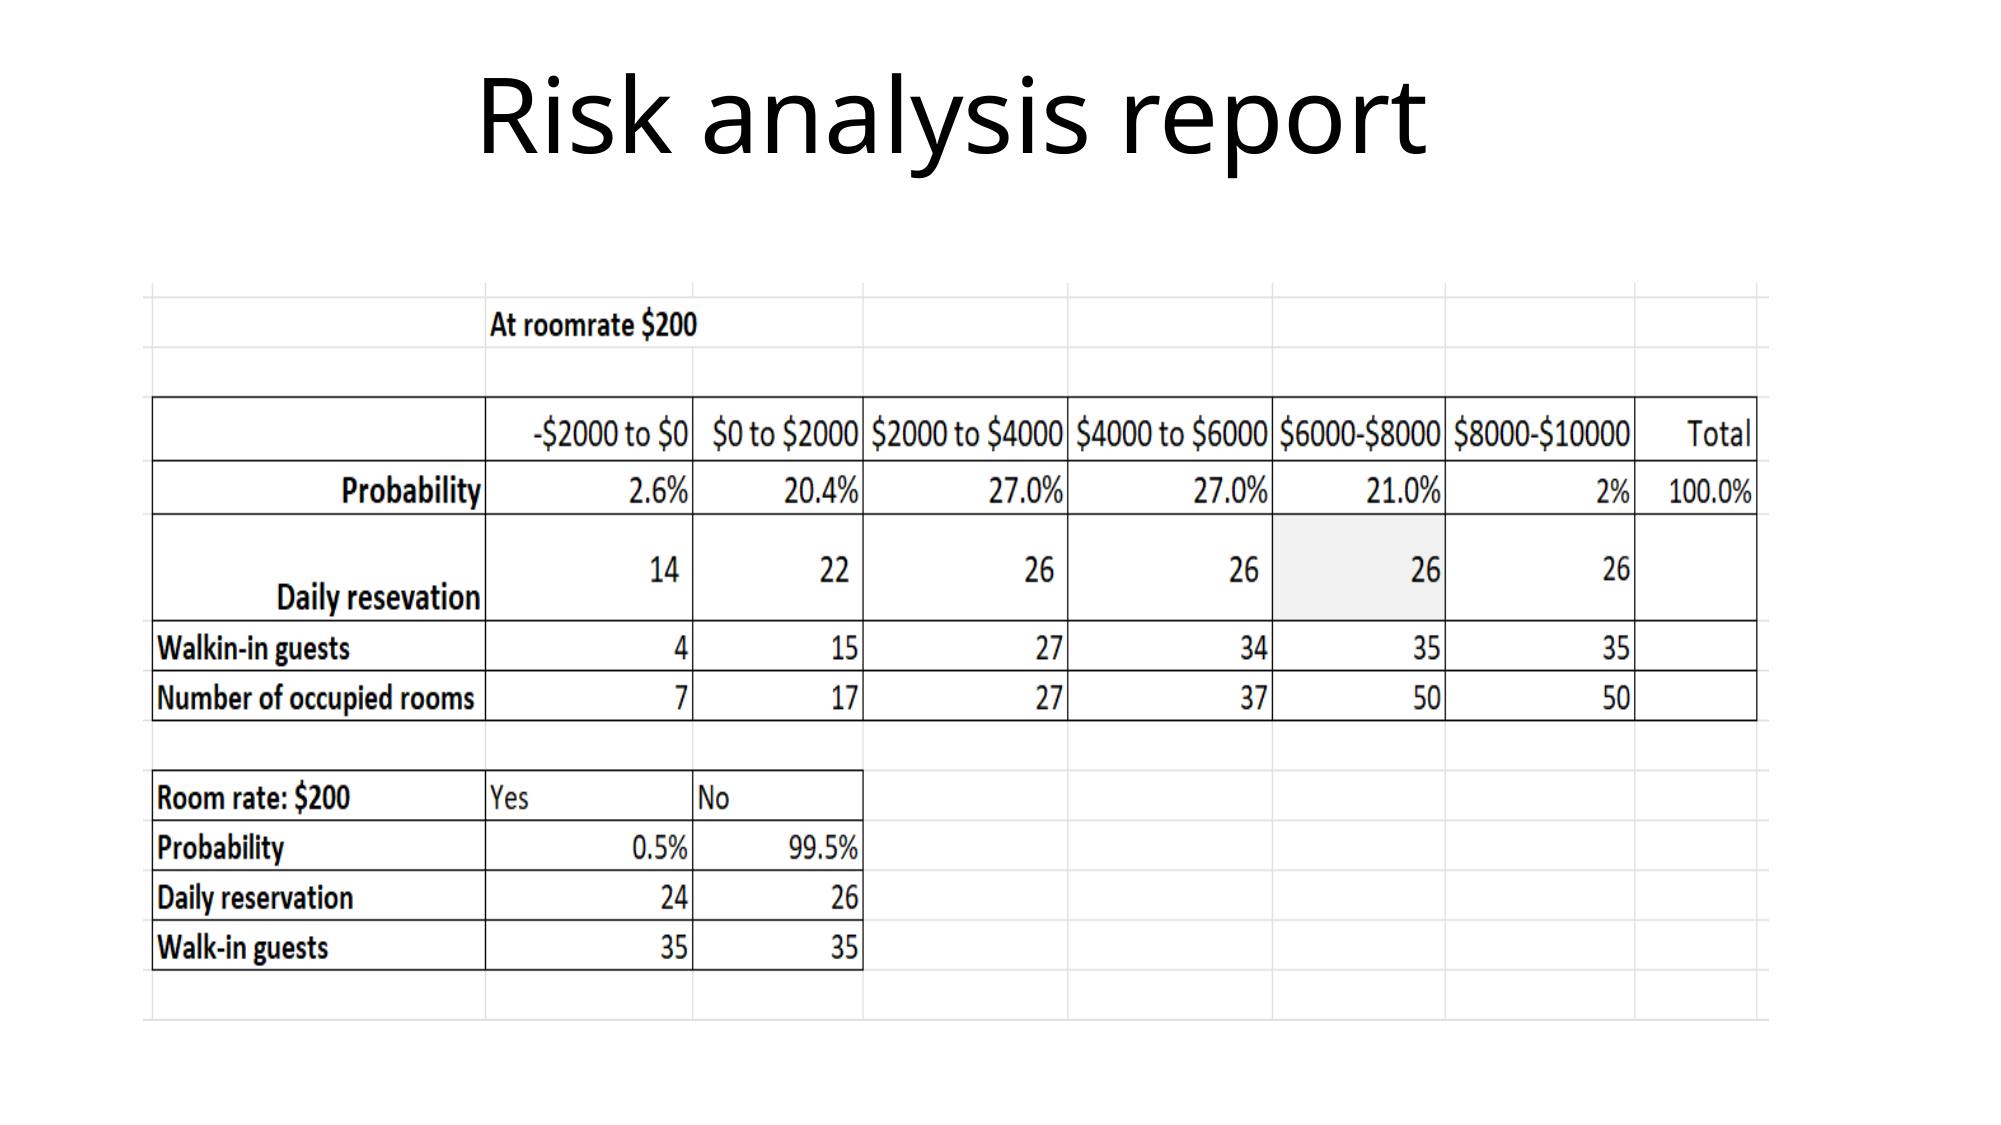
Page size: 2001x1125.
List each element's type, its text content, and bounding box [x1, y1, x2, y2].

picture [143, 282, 1770, 1022]
title Risk analysis report [201, 55, 1702, 184]
